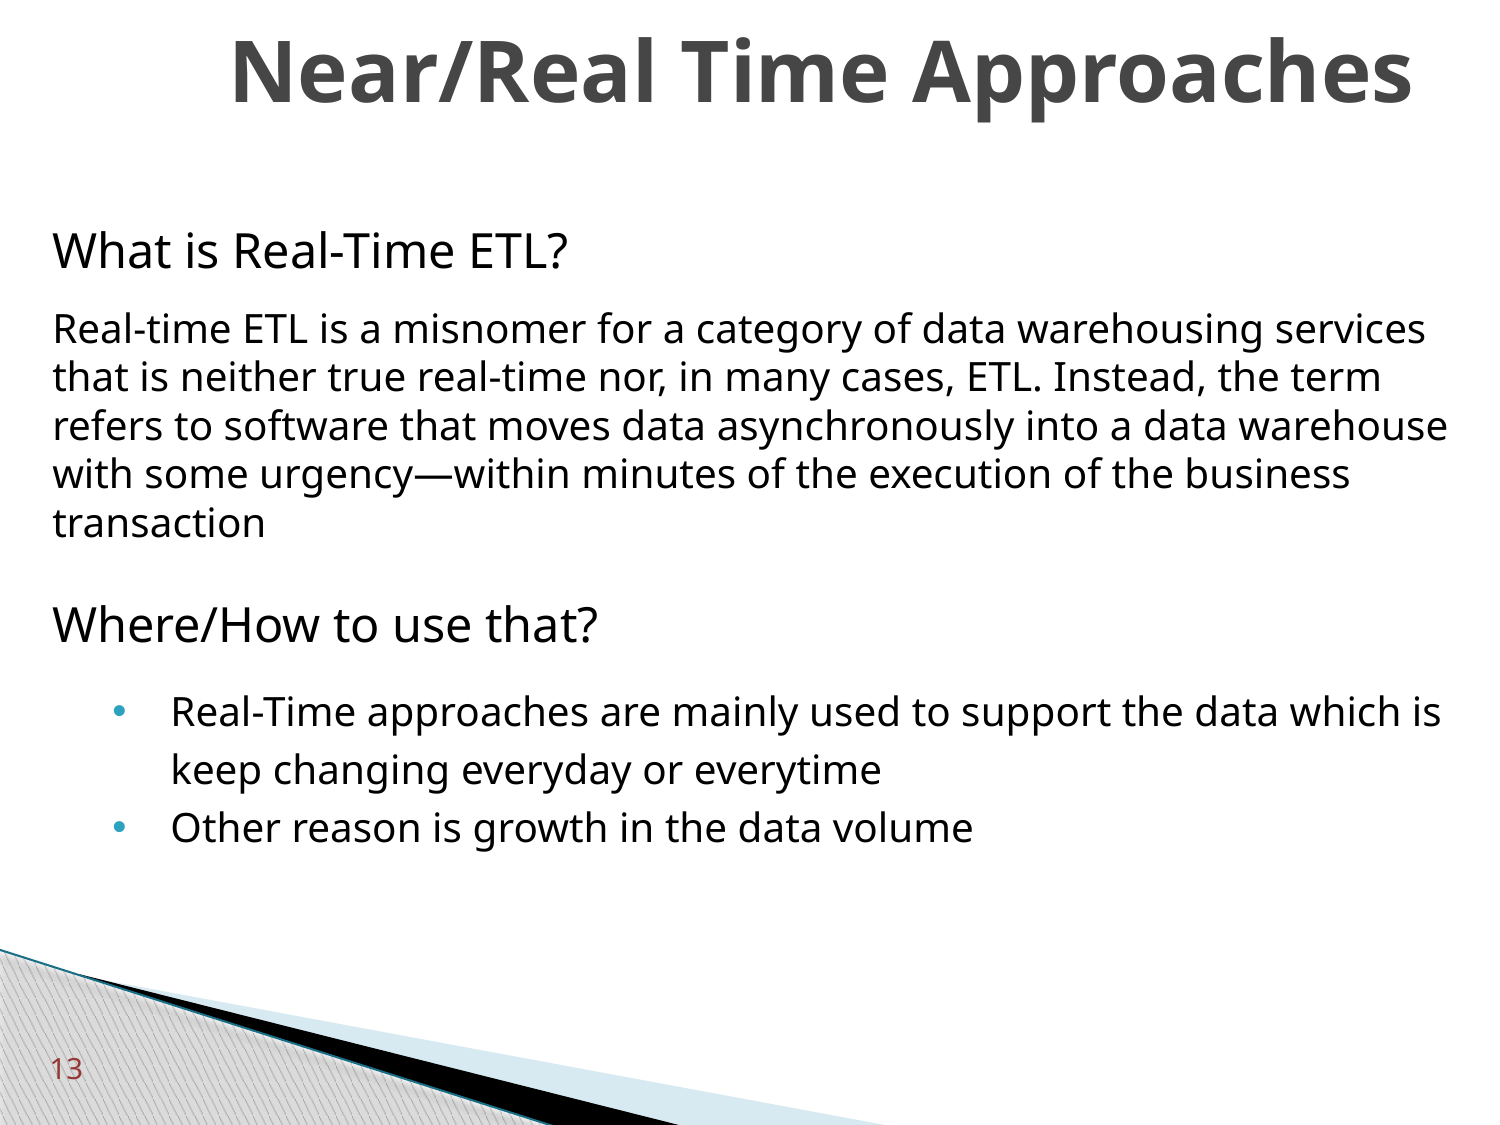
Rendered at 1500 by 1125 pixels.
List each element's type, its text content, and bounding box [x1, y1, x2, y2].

title Near/Real Time Approaches [213, 0, 1500, 163]
slide_number 13 [22, 1052, 98, 1098]
list What is Real-Time ETL? Real-time ETL is a misnomer for a category of data warehousing services that is neither true real-time nor, in many cases, ETL. Instead, the term refers to software that moves data asynchronously into a data warehouse with some urgency—within minutes of the execution of the business transaction Where/How to use that? Real-Time approaches are mainly used to support the data which is keep changing everyday or everytime Other reason is growth in the data volume [37, 213, 1475, 863]
